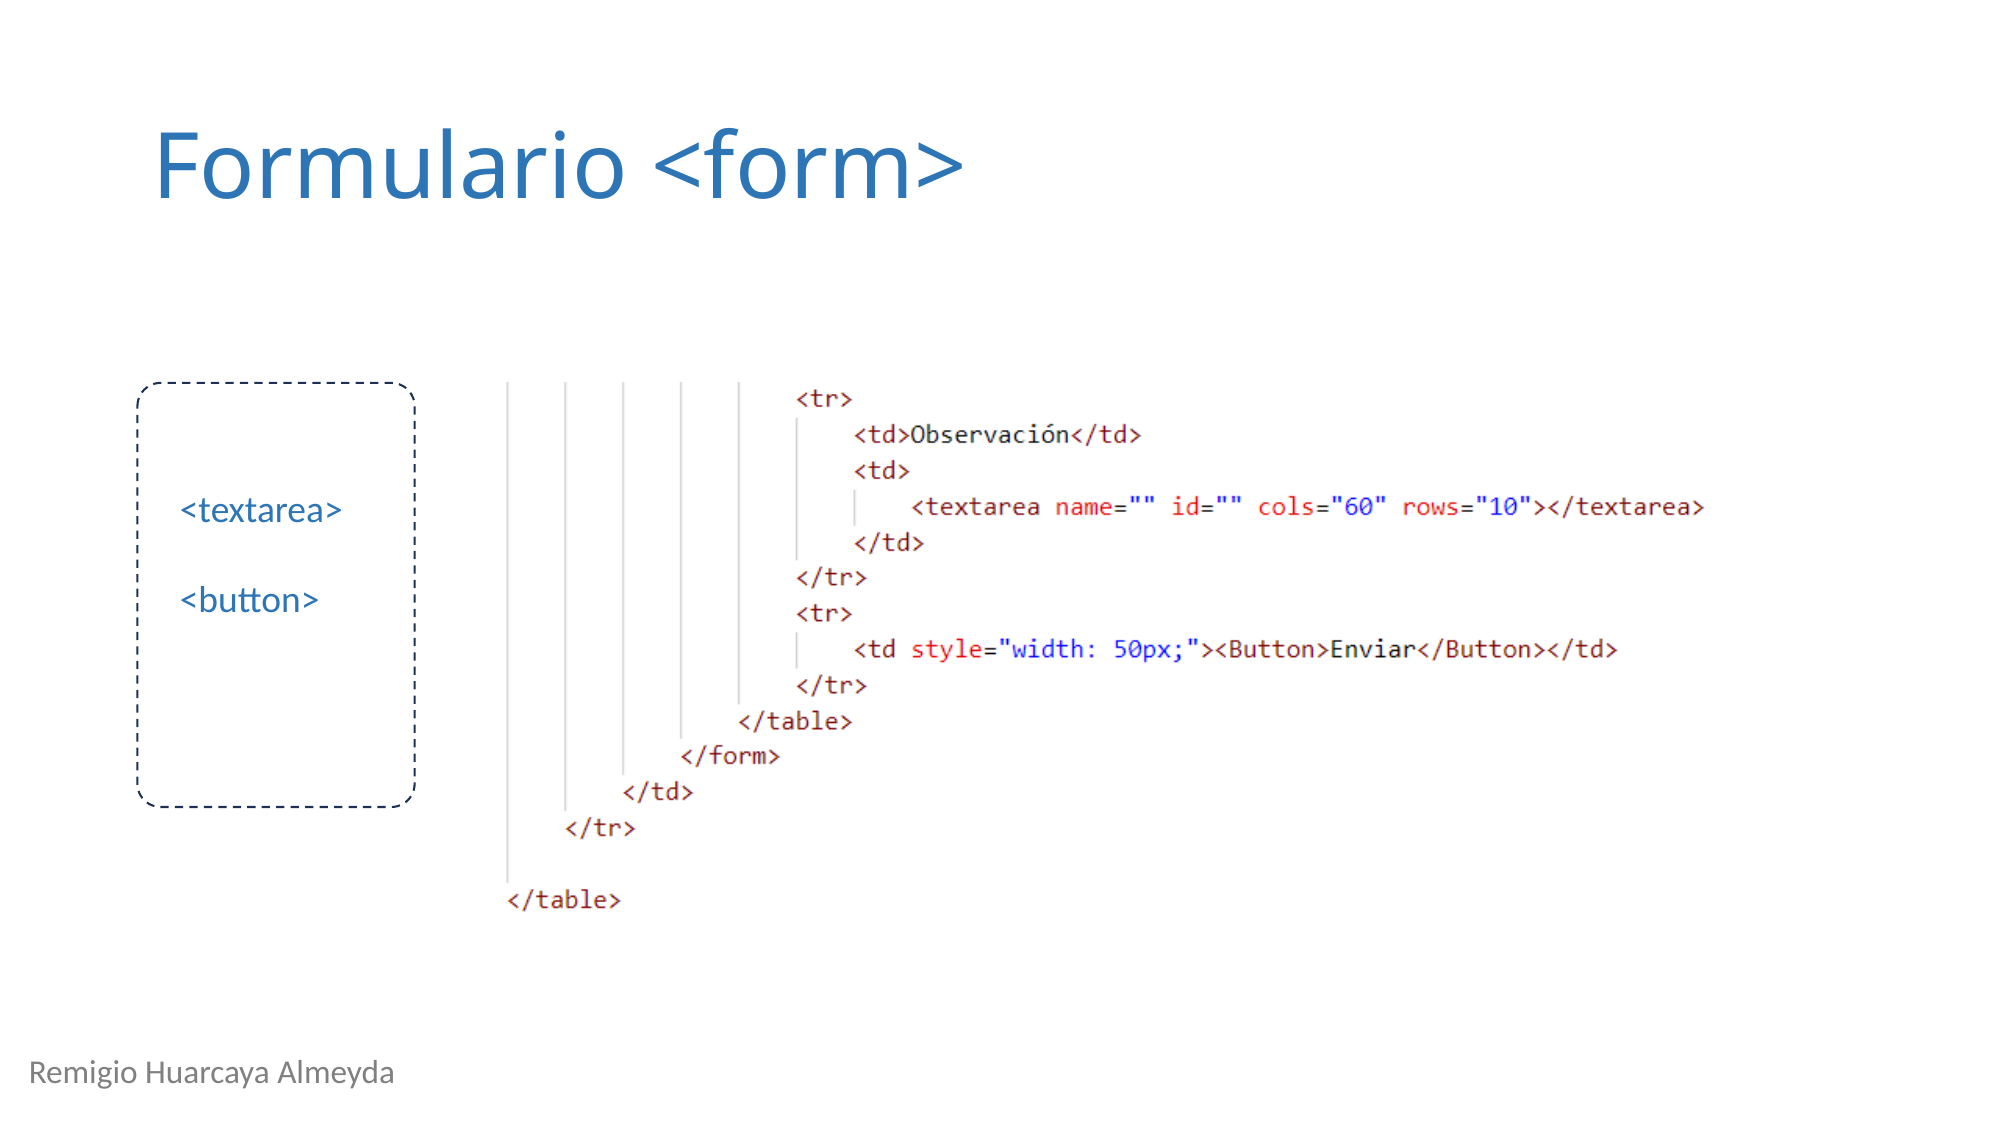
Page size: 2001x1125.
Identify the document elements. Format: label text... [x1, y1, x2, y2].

text_box Remigio Huarcaya Almeyda [14, 1043, 1014, 1098]
text_box [136, 381, 416, 809]
picture [488, 382, 1809, 924]
title Formulario <form> [137, 59, 1863, 278]
